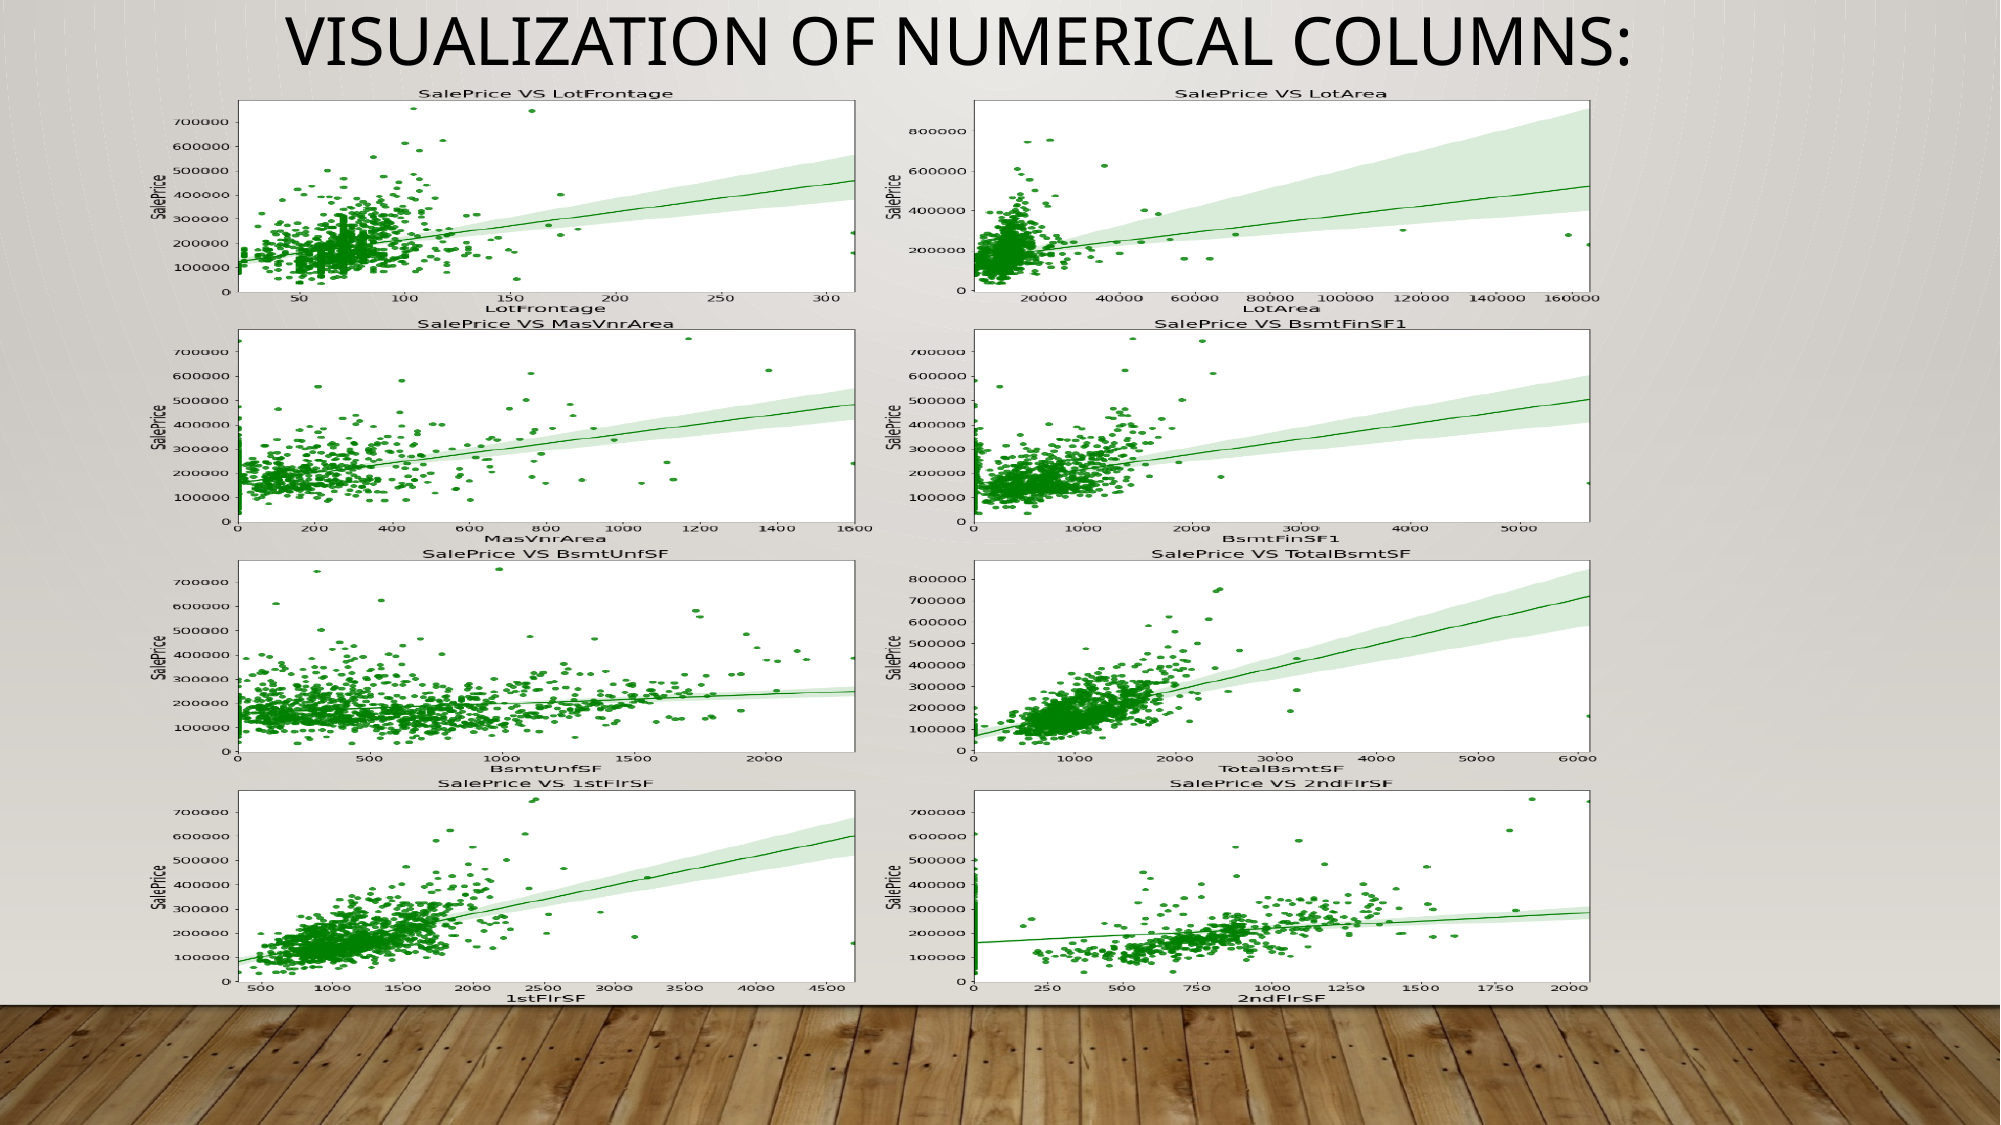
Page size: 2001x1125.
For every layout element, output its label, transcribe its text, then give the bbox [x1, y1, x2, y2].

picture [0, 86, 2000, 1125]
title Visualization of numerical columns: [270, 0, 1847, 173]
